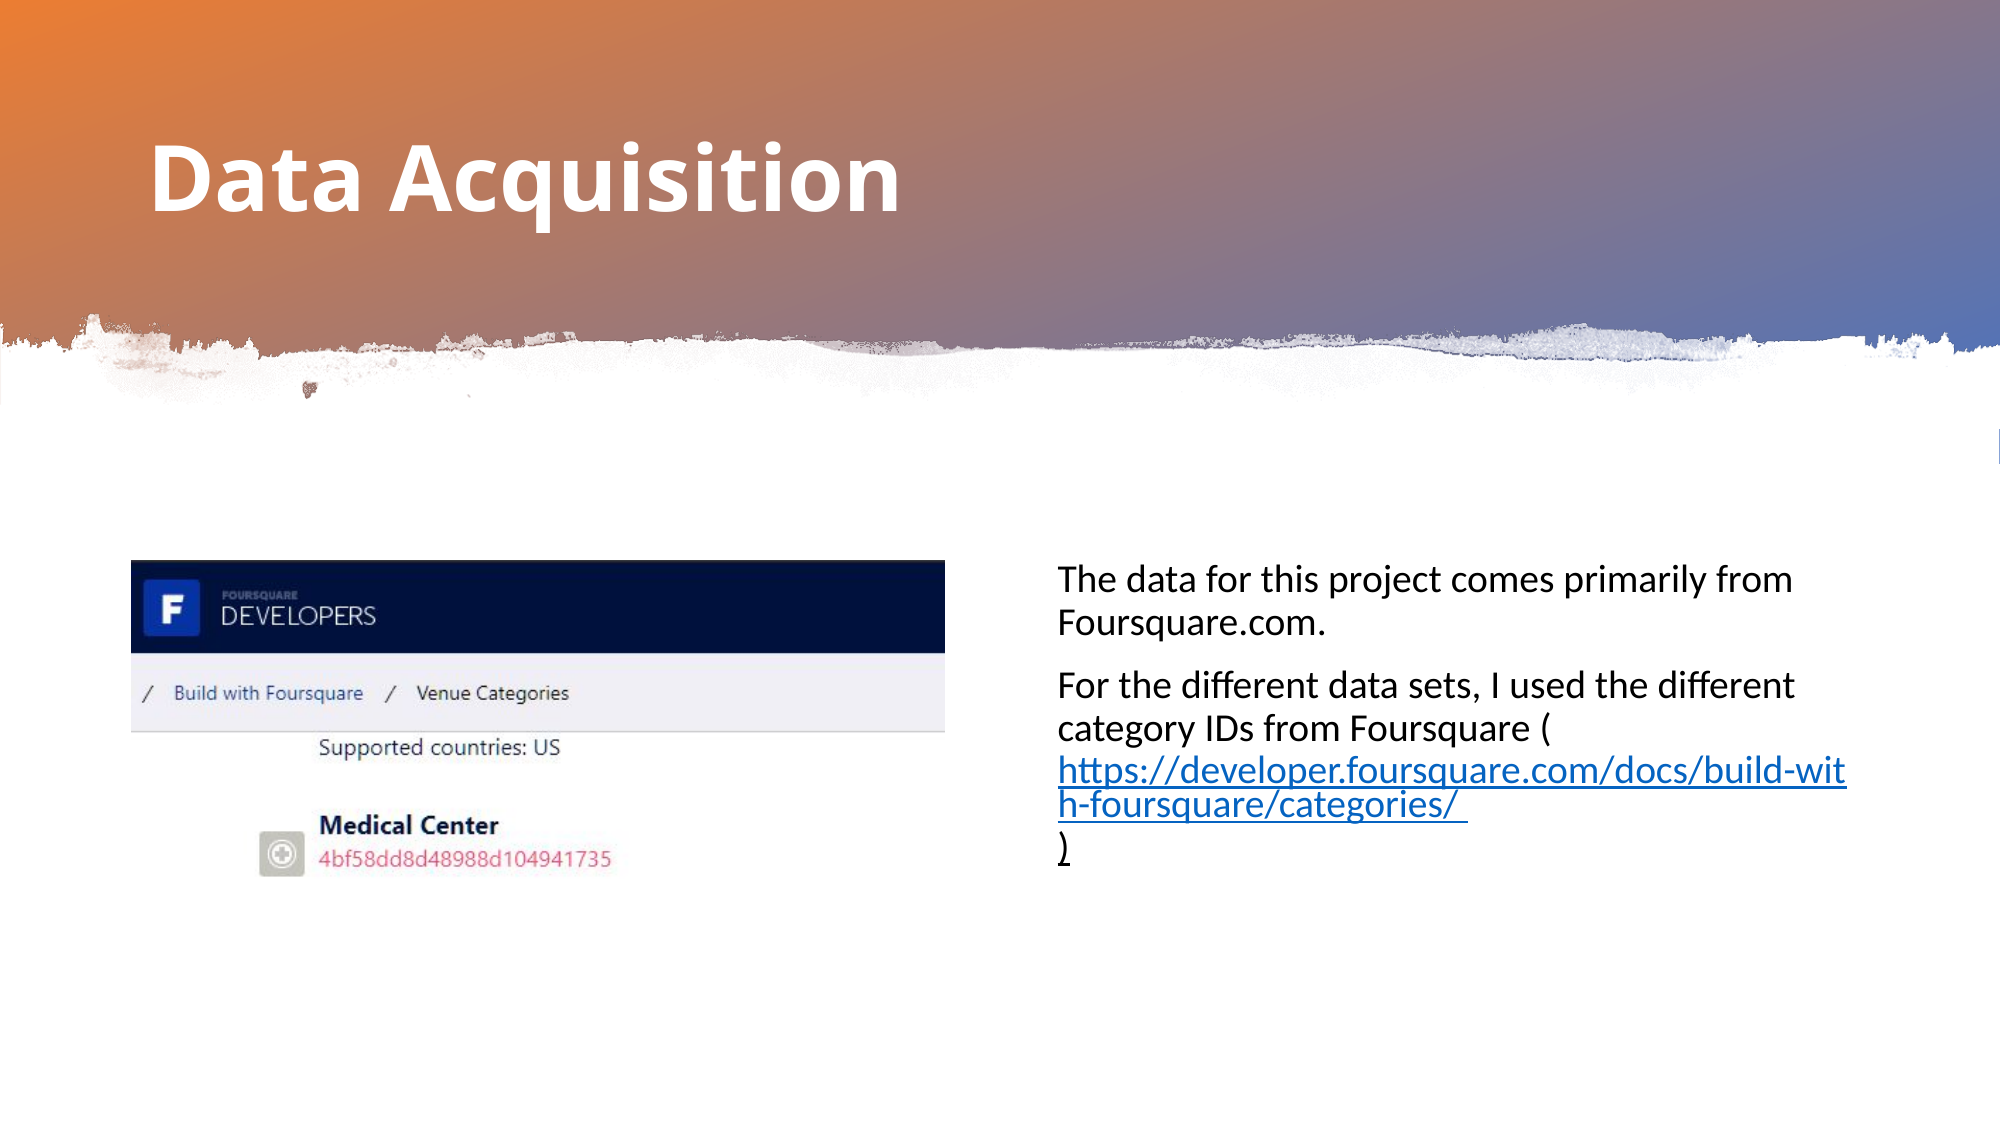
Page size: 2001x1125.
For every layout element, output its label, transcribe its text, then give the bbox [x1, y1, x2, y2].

title Data Acquisition [131, 75, 1868, 199]
text_box [0, 0, 2000, 199]
text_box [0, 429, 2000, 1125]
picture [131, 560, 945, 898]
list The data for this project comes primarily from Foursquare.com. For the different data sets, I used the different category IDs from Foursquare (https://developer.foursquare.com/docs/build-with-foursquare/categories/ ) [1042, 463, 1868, 994]
picture [0, 199, 2000, 429]
